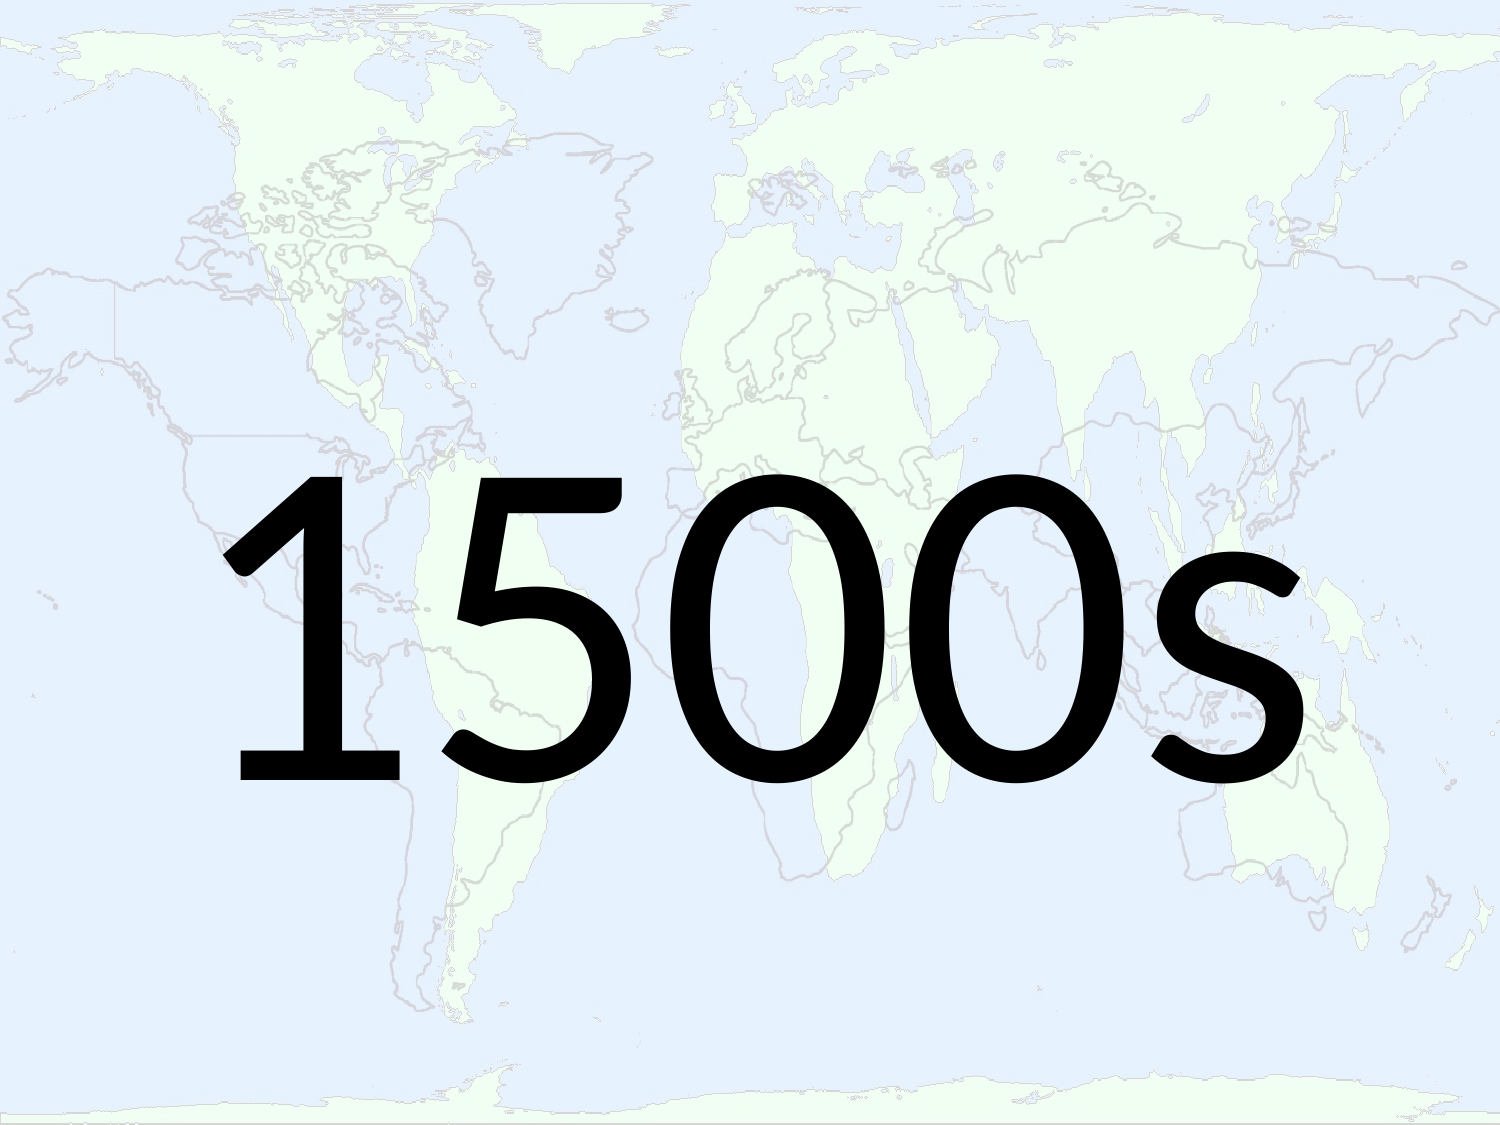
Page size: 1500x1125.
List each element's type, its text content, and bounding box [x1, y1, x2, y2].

list 1500s [76, 149, 1427, 892]
